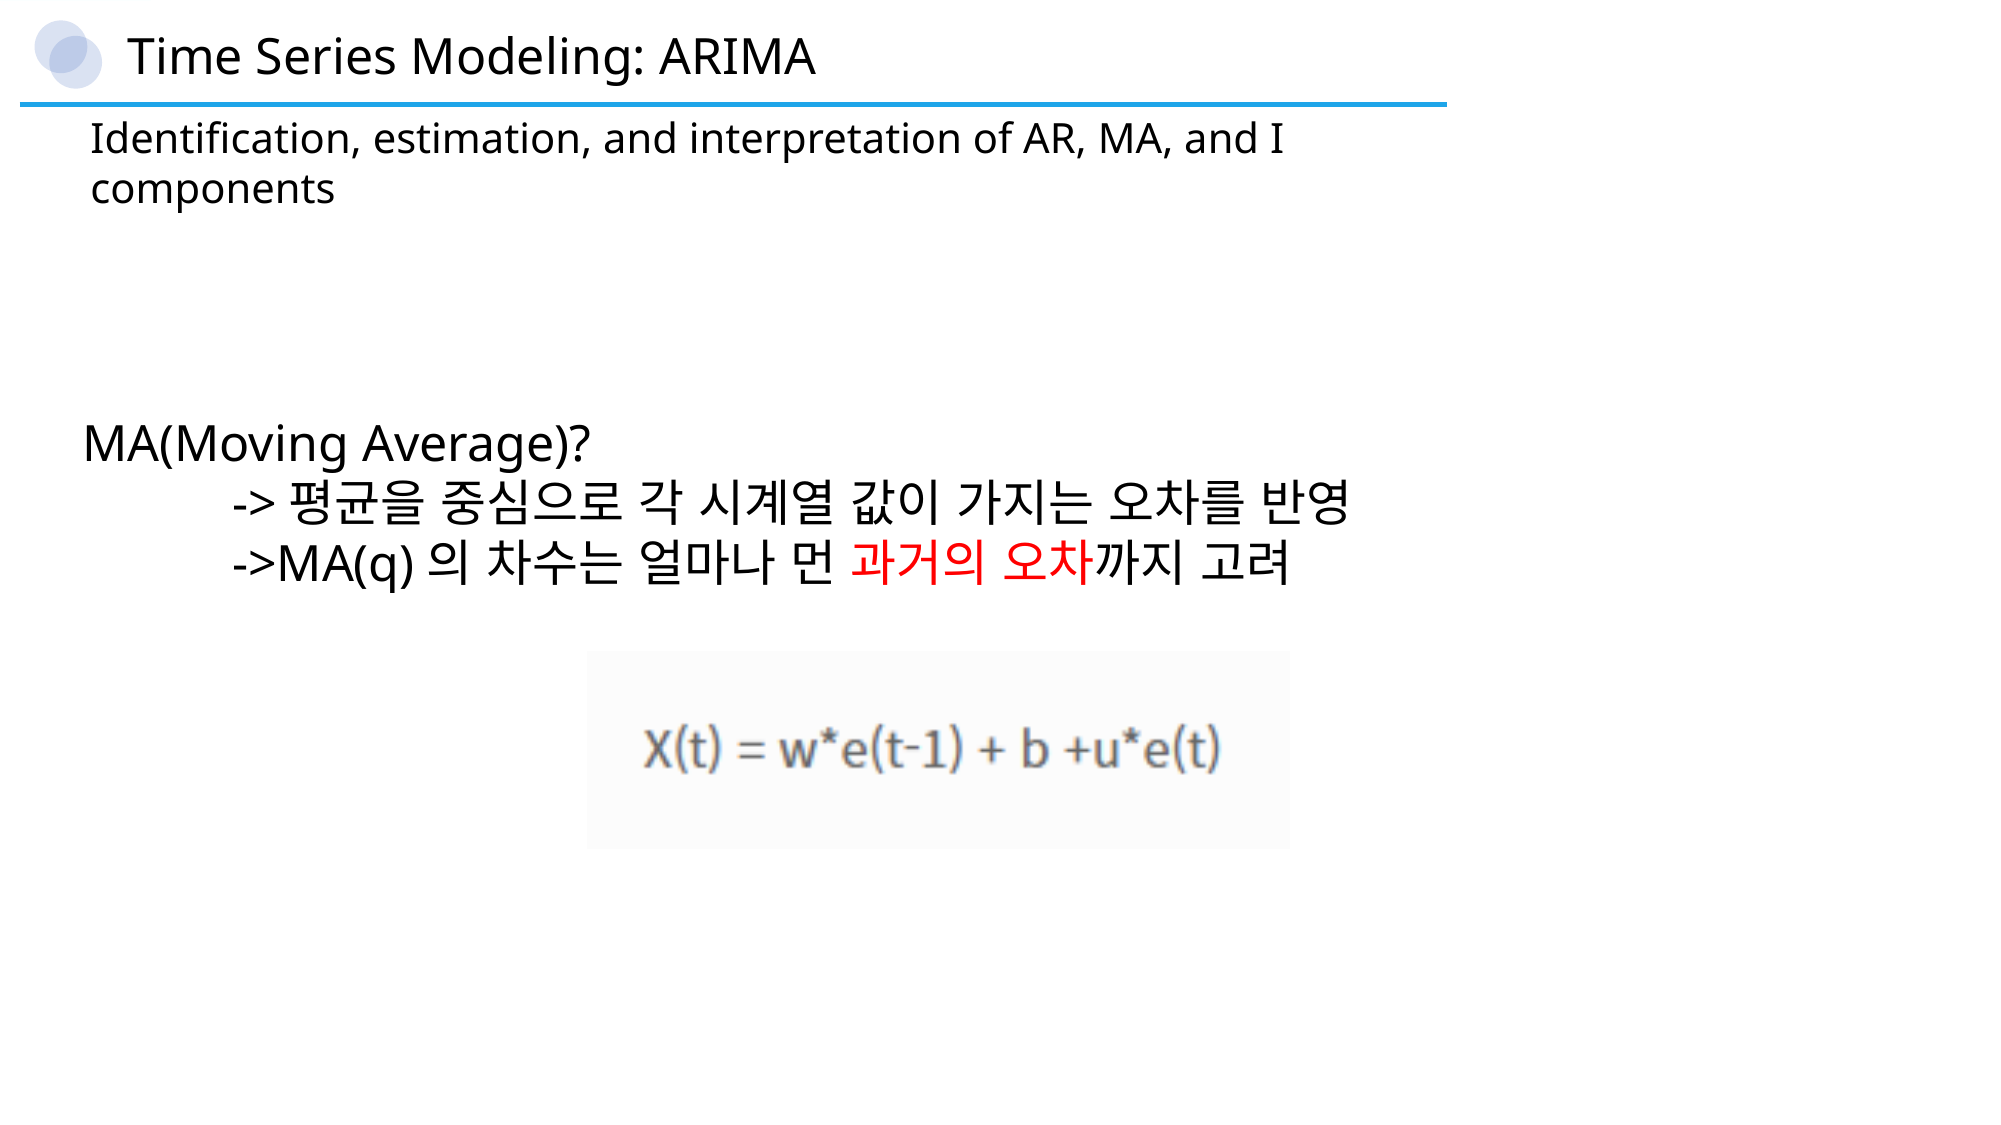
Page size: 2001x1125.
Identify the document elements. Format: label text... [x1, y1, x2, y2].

text_box [48, 34, 104, 90]
picture [587, 651, 1290, 849]
text_box Identification, estimation, and interpretation of AR, MA, and I components [75, 104, 1541, 220]
text_box [33, 19, 87, 72]
text_box MA(Moving Average)? ->평균을 중심으로 각 시계열 값이 가지는 오차를 반영 ->MA(q)의 차수는 얼마나 먼 과거의 오차까지 고려 [67, 404, 1907, 599]
text_box Time Series Modeling: ARIMA [112, 17, 1346, 92]
